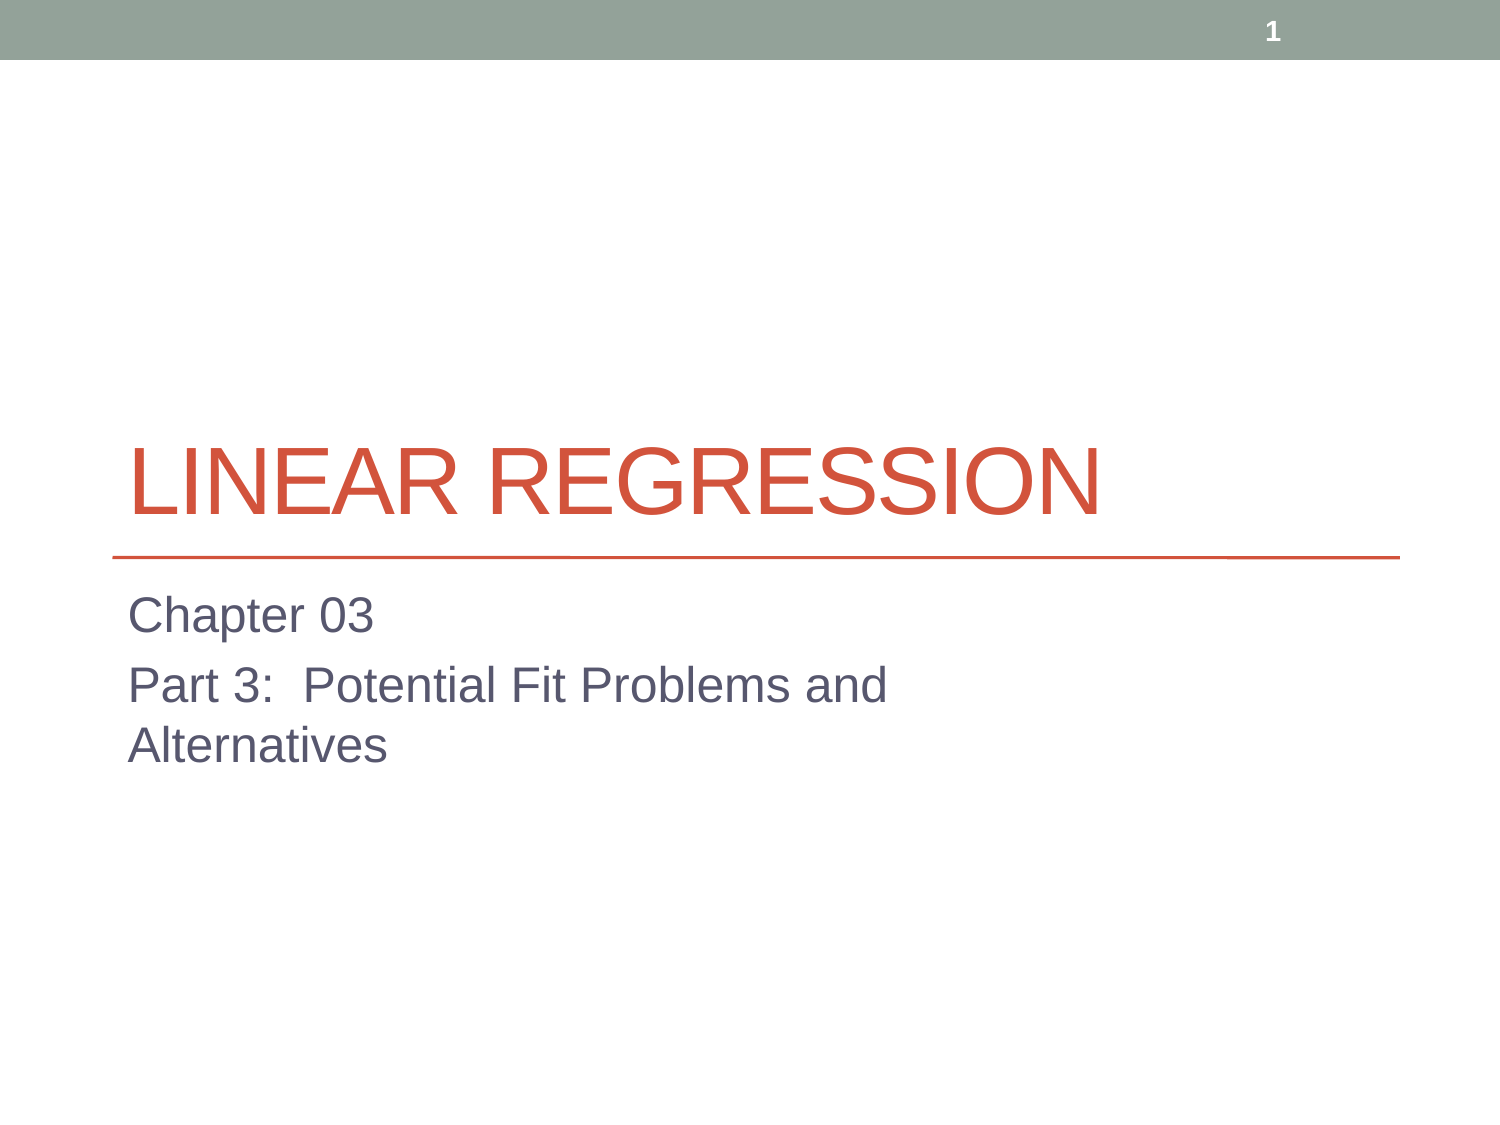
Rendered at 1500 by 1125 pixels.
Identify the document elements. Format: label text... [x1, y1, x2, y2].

title Linear Regression [112, 224, 1400, 542]
slide_number 1 [1250, 3, 1425, 57]
subtitle Chapter 03 Part 3: Potential Fit Problems and Alternatives [112, 575, 1163, 863]
